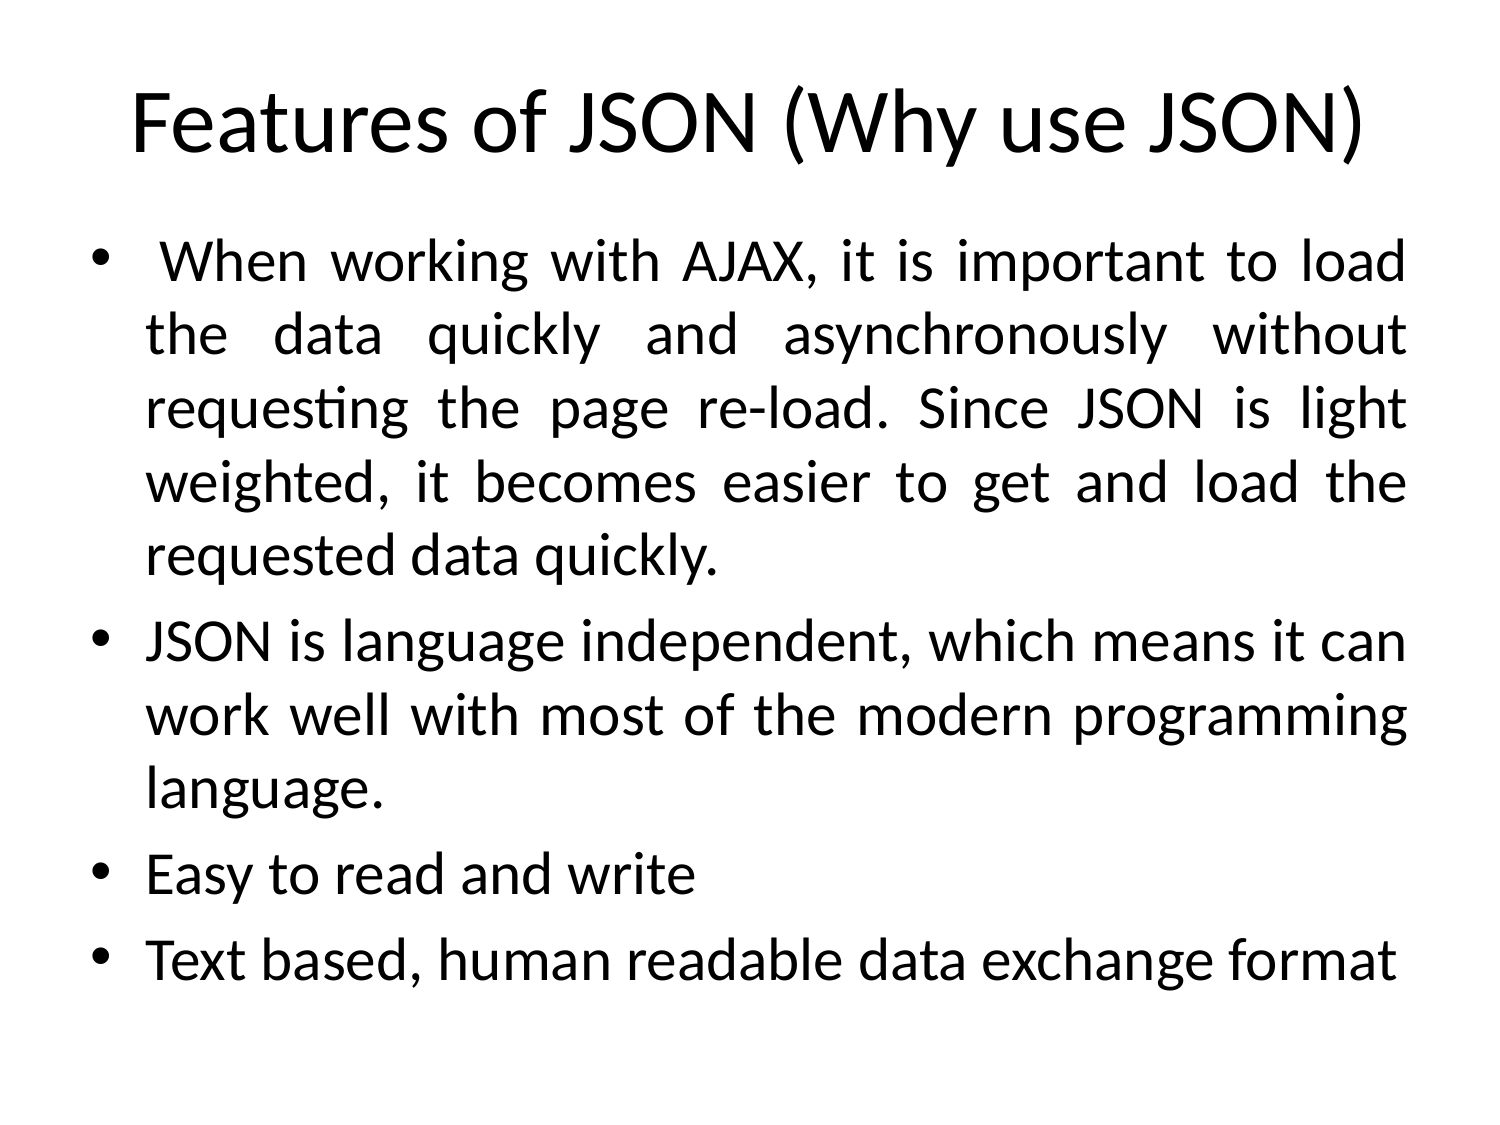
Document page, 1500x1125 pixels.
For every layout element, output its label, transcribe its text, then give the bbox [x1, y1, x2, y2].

title Features of JSON (Why use JSON) [75, 45, 1425, 188]
list When working with AJAX, it is important to load the data quickly and asynchronously without requesting the page re-load. Since JSON is light weighted, it becomes easier to get and load the requested data quickly. JSON is language independent, which means it can work well with most of the modern programming language. Easy to read and write Text based, human readable data exchange format [75, 212, 1425, 1063]
